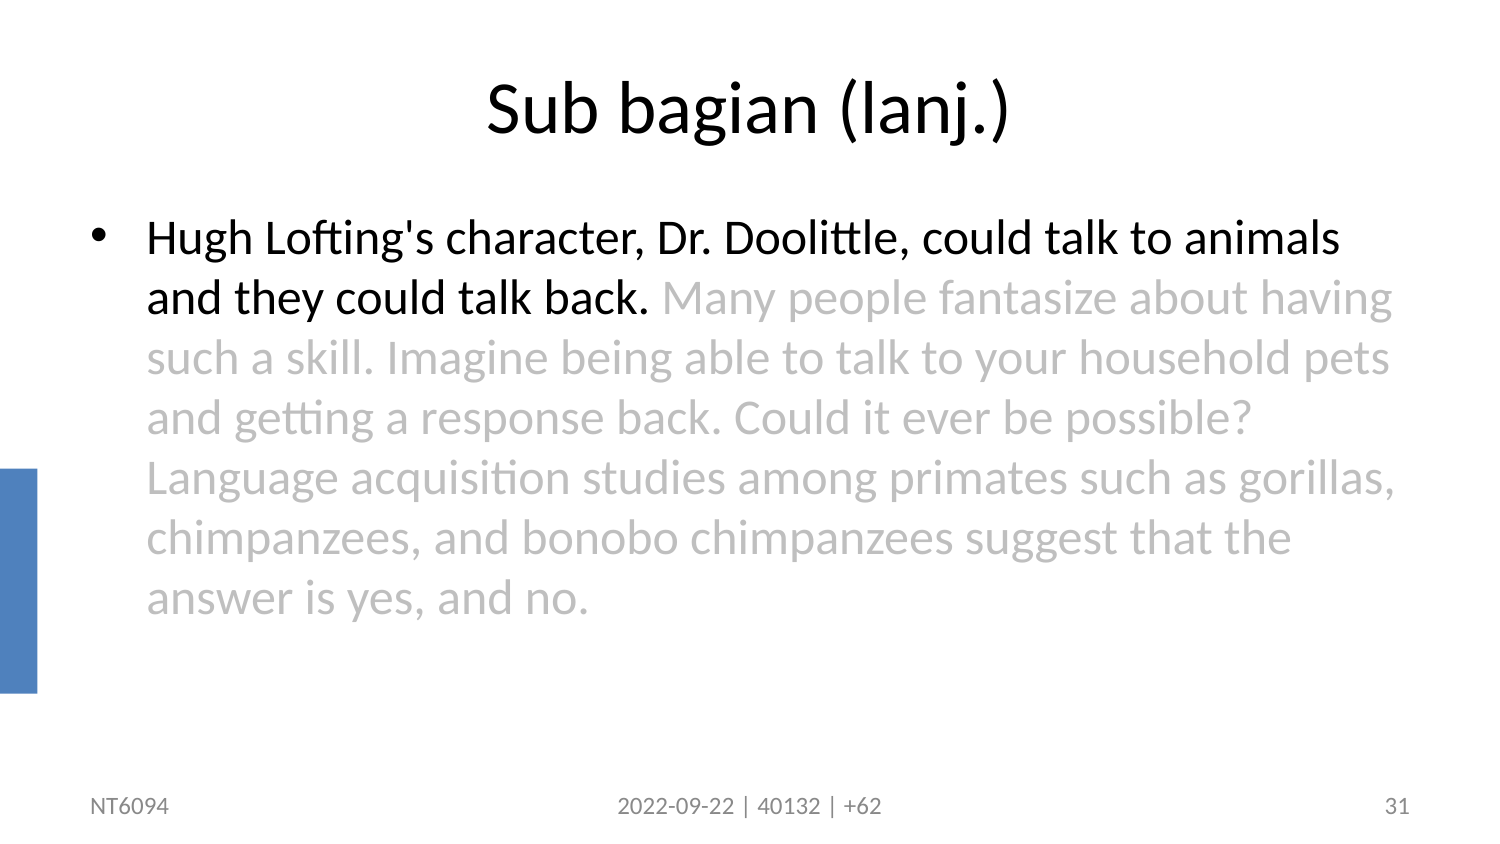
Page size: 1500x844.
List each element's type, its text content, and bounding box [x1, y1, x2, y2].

footer 2022-09-22 | 40132 | +62 [512, 782, 988, 827]
slide_number NT6094 [75, 782, 463, 827]
slide_number 31 [1074, 782, 1425, 827]
list Hugh Lofting's character, Dr. Doolittle, could talk to animals and they could talk back. Many people fantasize about having such a skill. Imagine being able to talk to your household pets and getting a response back. Could it ever be possible? Language acquisition studies among primates such as gorillas, chimpanzees, and bonobo chimpanzees suggest that the answer is yes, and no. [74, 196, 1426, 754]
title Sub bagian (lanj.) [74, 33, 1426, 175]
